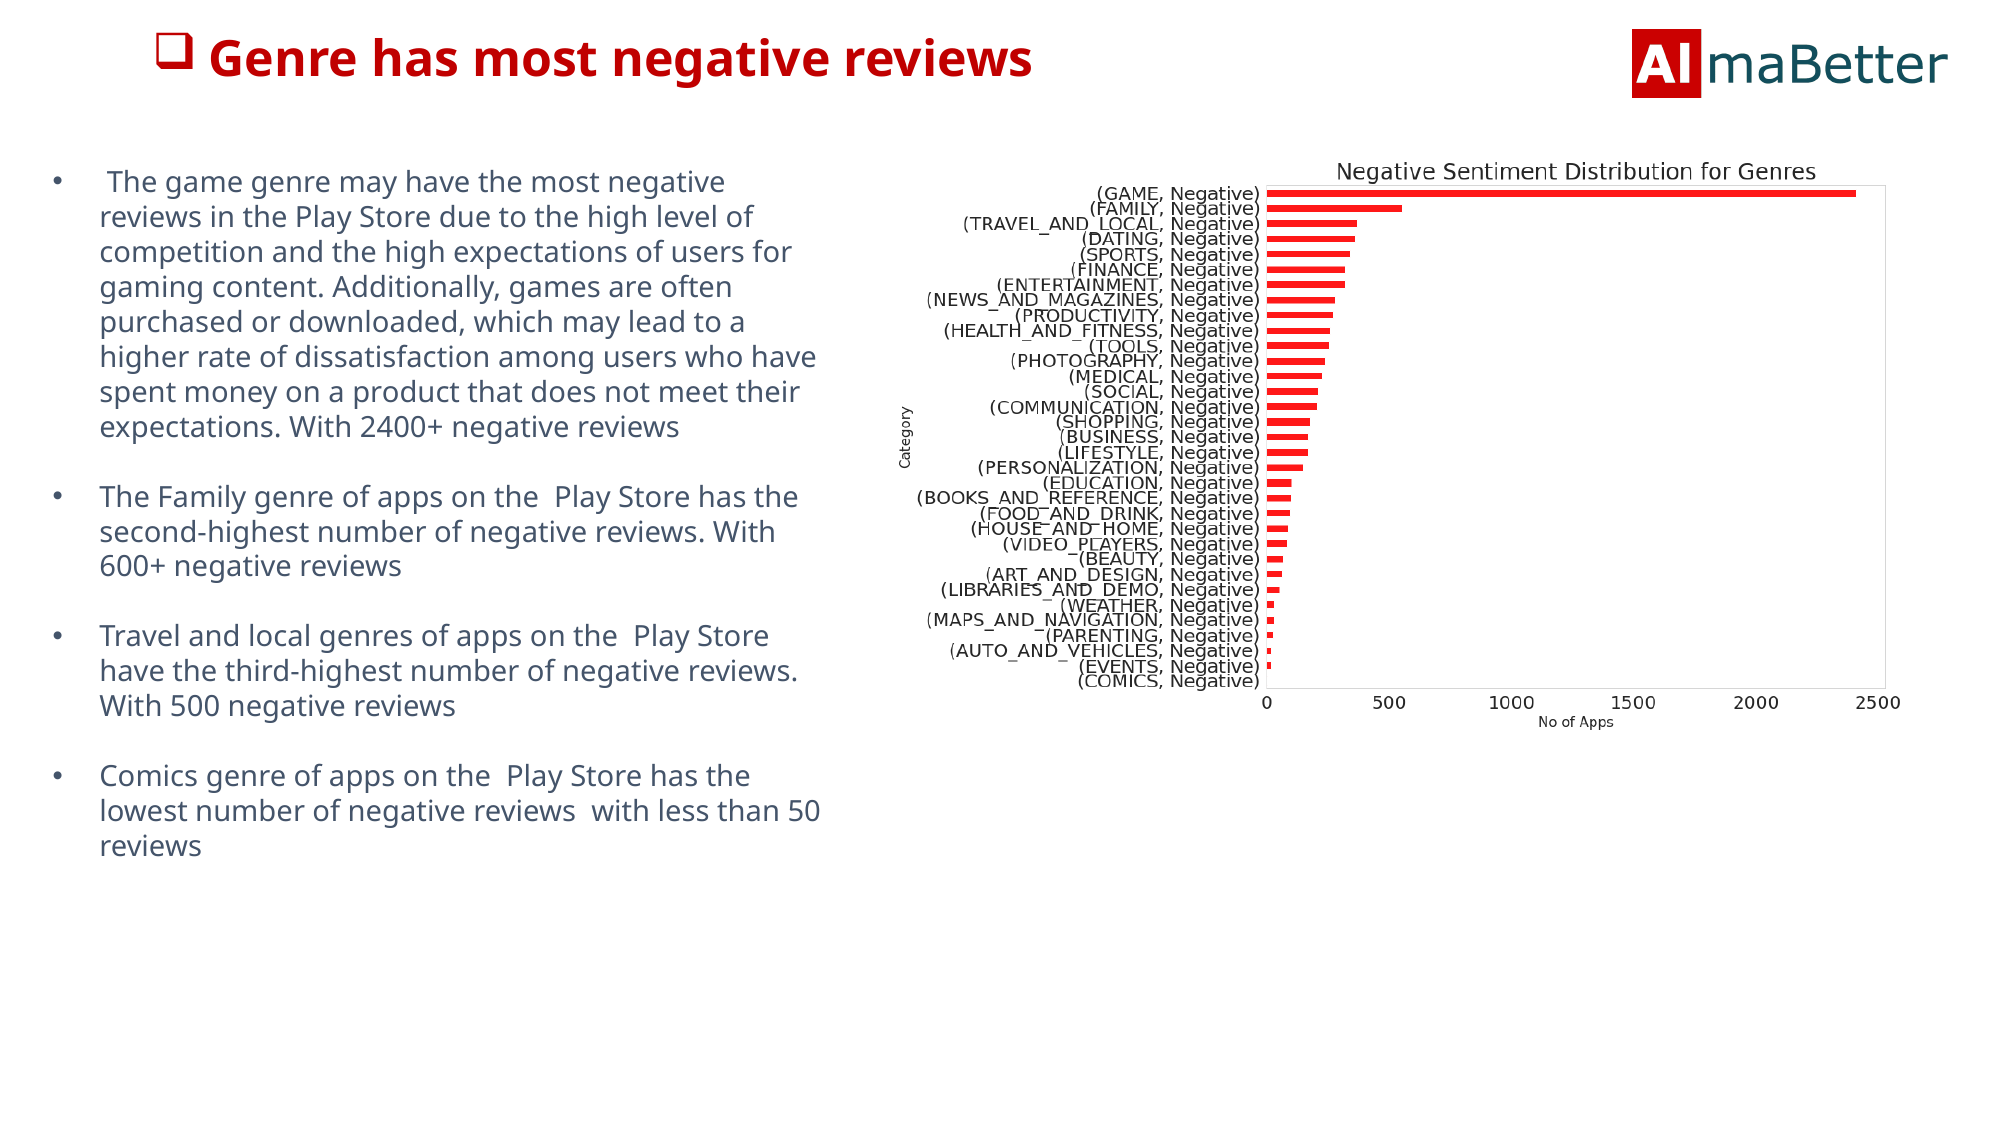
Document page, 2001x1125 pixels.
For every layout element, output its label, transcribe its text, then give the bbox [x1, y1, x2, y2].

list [892, 155, 1908, 736]
title Genre has most negative reviews [137, 24, 1863, 156]
text_box The game genre may have the most negative reviews in the Play Store due to the high level of competition and the high expectations of users for gaming content. Additionally, games are often purchased or downloaded, which may lead to a higher rate of dissatisfaction among users who have spent money on a product that does not meet their expectations. With 2400+ negative reviews The Family genre of apps on the Play Store has the second-highest number of negative reviews. With 600+ negative reviews Travel and local genres of apps on the Play Store have the third-highest number of negative reviews. With 500 negative reviews Comics genre of apps on the Play Store has the lowest number of negative reviews with less than 50 reviews [37, 155, 847, 905]
picture [1632, 29, 1954, 98]
